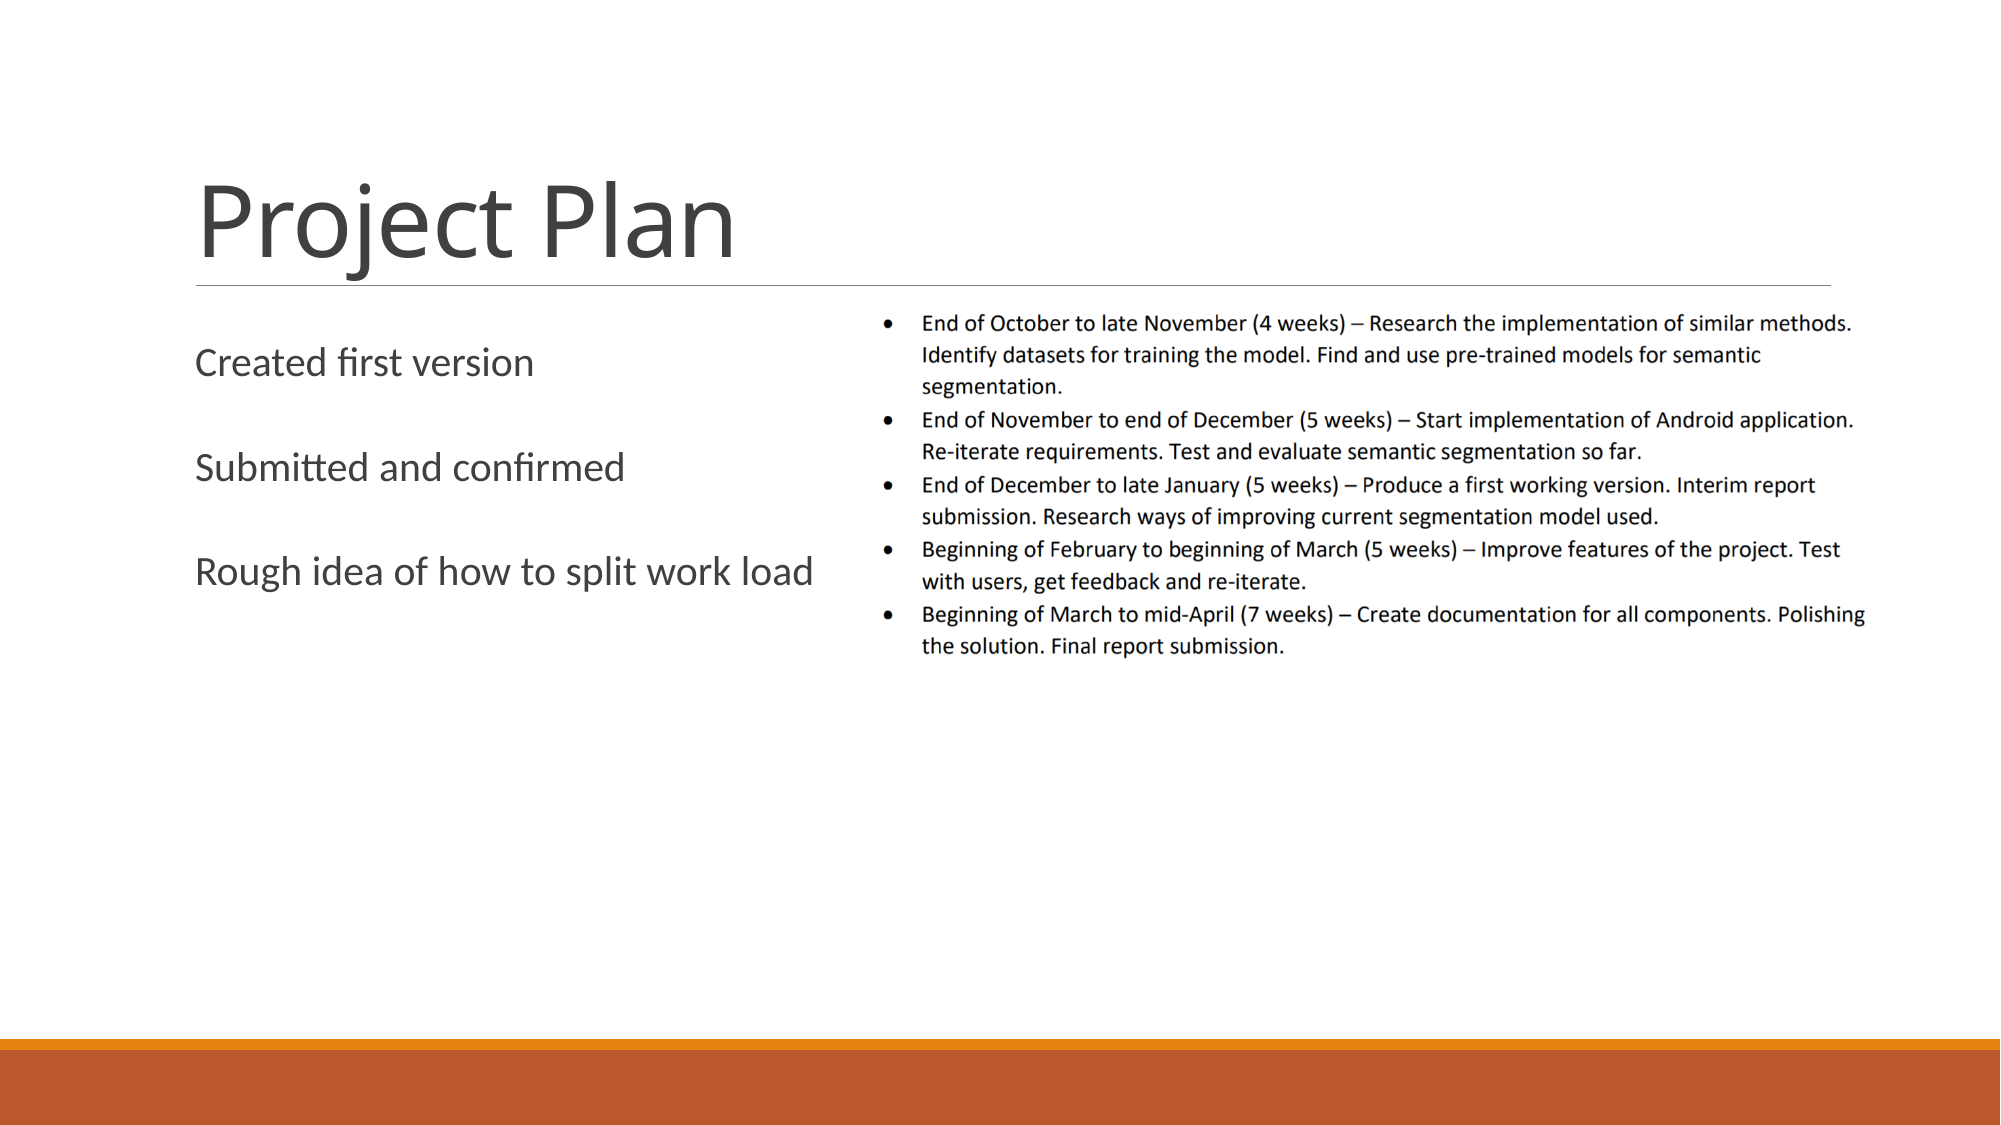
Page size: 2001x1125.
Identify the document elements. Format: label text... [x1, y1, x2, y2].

list Created first version Submitted and confirmed Rough idea of how to split work load [180, 302, 1830, 963]
picture [866, 302, 1880, 664]
title Project Plan [180, 47, 1830, 285]
